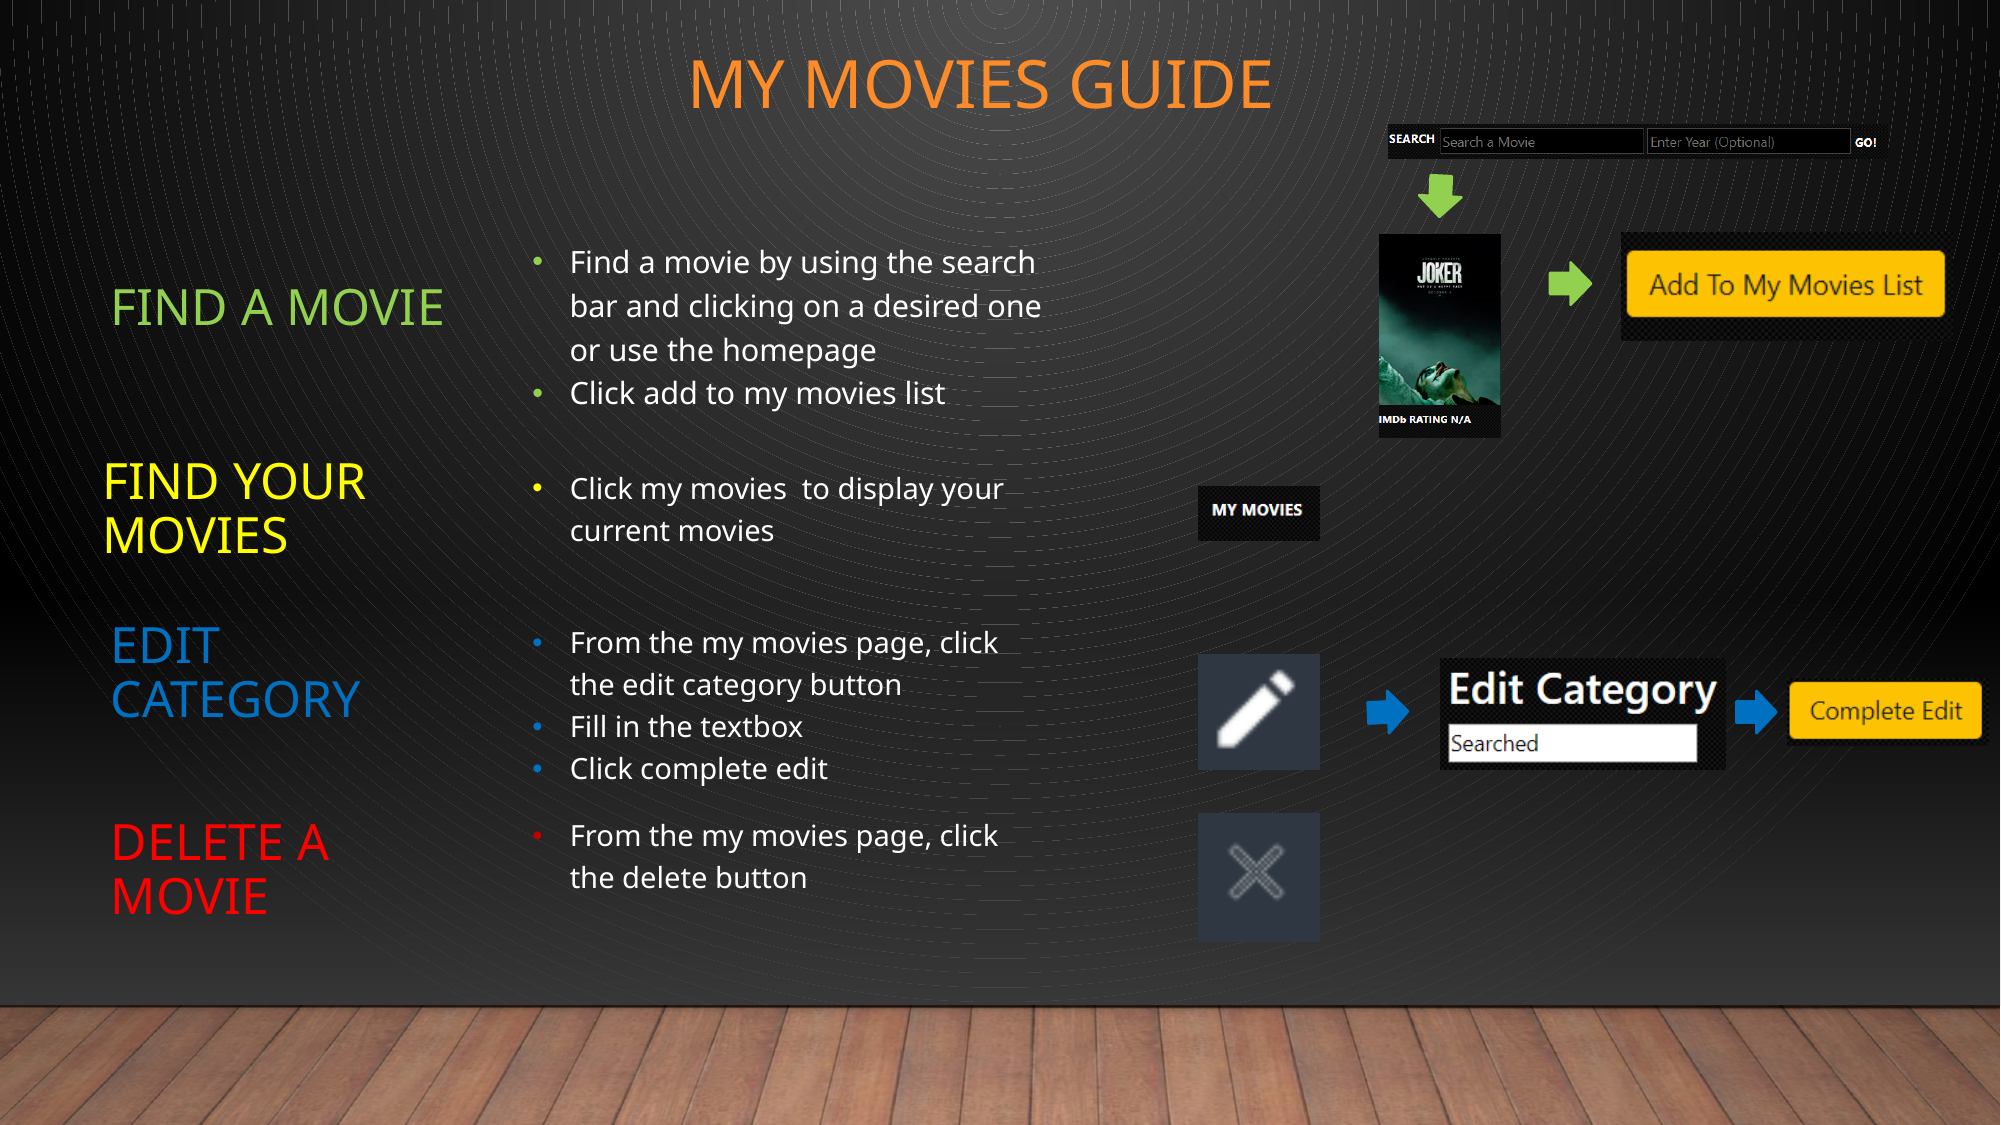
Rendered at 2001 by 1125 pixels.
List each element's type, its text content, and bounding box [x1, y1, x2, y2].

text_box Delete A Movie [95, 780, 594, 1017]
text_box [1366, 689, 1410, 735]
text_box From the my movies page, click the delete button [594, 803, 1061, 991]
picture [1439, 658, 1726, 771]
text_box Edit Category [95, 555, 594, 780]
text_box [1417, 173, 1463, 218]
picture [1621, 232, 1954, 341]
text_box [1548, 261, 1593, 306]
text_box [1735, 689, 1778, 735]
picture [1387, 123, 1888, 160]
title Find A Movie [95, 217, 594, 402]
picture [1379, 233, 1502, 438]
text_box Find Your Movies [87, 411, 632, 609]
picture [1198, 486, 1320, 542]
picture [1786, 677, 1989, 747]
text_box My Movies Guide [362, 37, 1600, 136]
list Find a movie by using the search bar and clicking on a desired one or use the homepage Click add to my movies list [517, 191, 1061, 446]
picture [1198, 654, 1320, 770]
text_box Click my movies to display your current movies [632, 455, 1061, 605]
text_box From the my movies page, click the edit category button Fill in the textbox Click complete edit [594, 609, 1061, 798]
picture [1198, 813, 1320, 942]
text_box [632, 553, 1491, 660]
picture [0, 1005, 2000, 1125]
